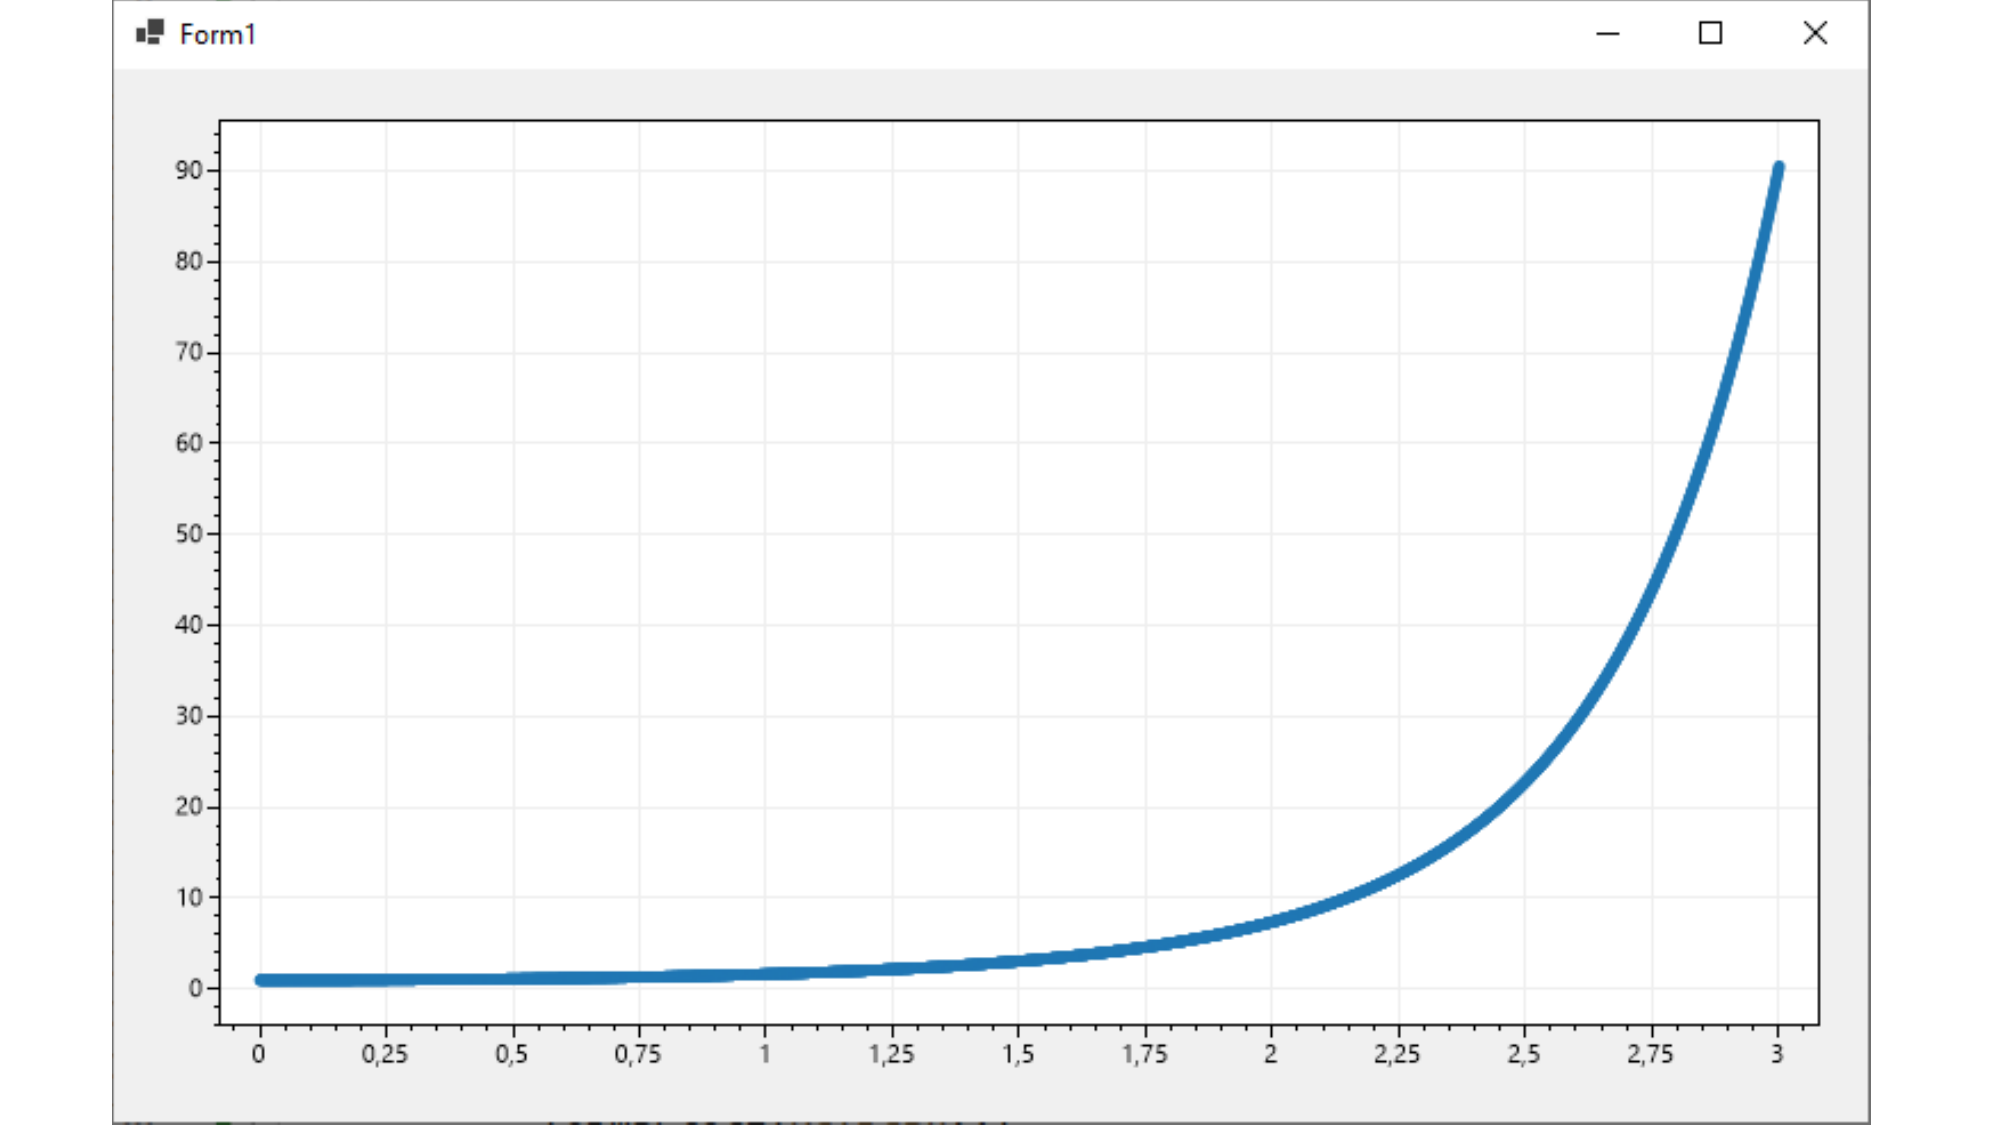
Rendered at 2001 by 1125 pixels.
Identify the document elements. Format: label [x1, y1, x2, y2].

picture [112, 0, 1871, 1125]
